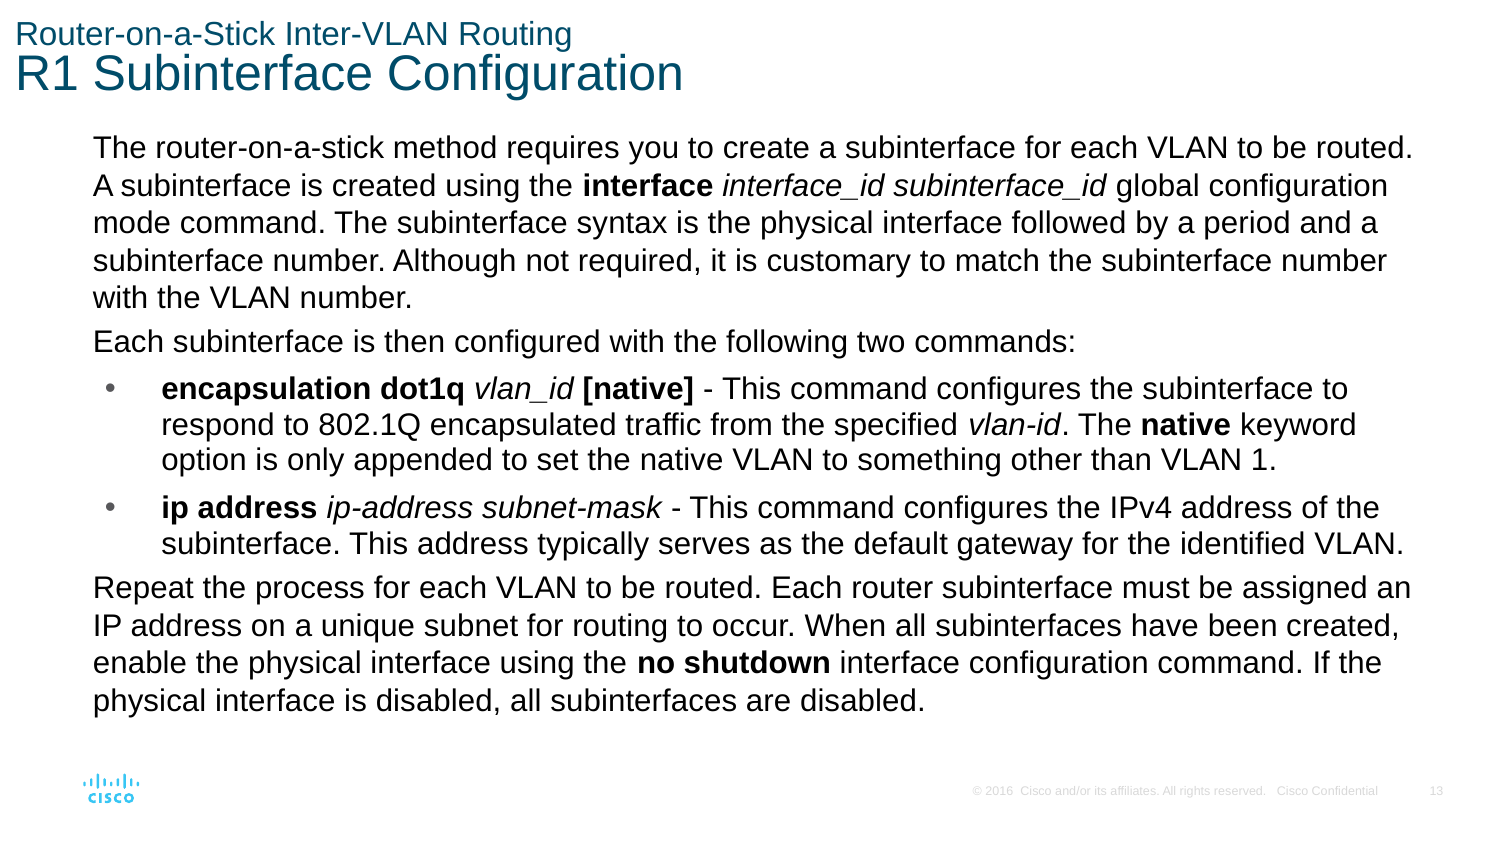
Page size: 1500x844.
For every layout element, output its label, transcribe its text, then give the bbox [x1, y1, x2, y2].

list The router-on-a-stick method requires you to create a subinterface for each VLAN to be routed. A subinterface is created using the interface interface_id subinterface_id global configuration mode command. The subinterface syntax is the physical interface followed by a period and a subinterface number. Although not required, it is customary to match the subinterface number with the VLAN number. Each subinterface is then configured with the following two commands: encapsulation dot1q vlan_id [native] - This command configures the subinterface to respond to 802.1Q encapsulated traffic from the specified vlan-id. The native keyword option is only appended to set the native VLAN to something other than VLAN 1. ip address ip-address subnet-mask - This command configures the IPv4 address of the subinterface. This address typically serves as the default gateway for the identified VLAN. Repeat the process for each VLAN to be routed. Each router subinterface must be assigned an IP address on a unique subnet for routing to occur. When all subinterfaces have been created, enable the physical interface using the no shutdown interface configuration command. If the physical interface is disabled, all subinterfaces are disabled. [77, 120, 1437, 726]
title Router-on-a-Stick Inter-VLAN Routing R1 Subinterface Configuration [0, 0, 1369, 121]
